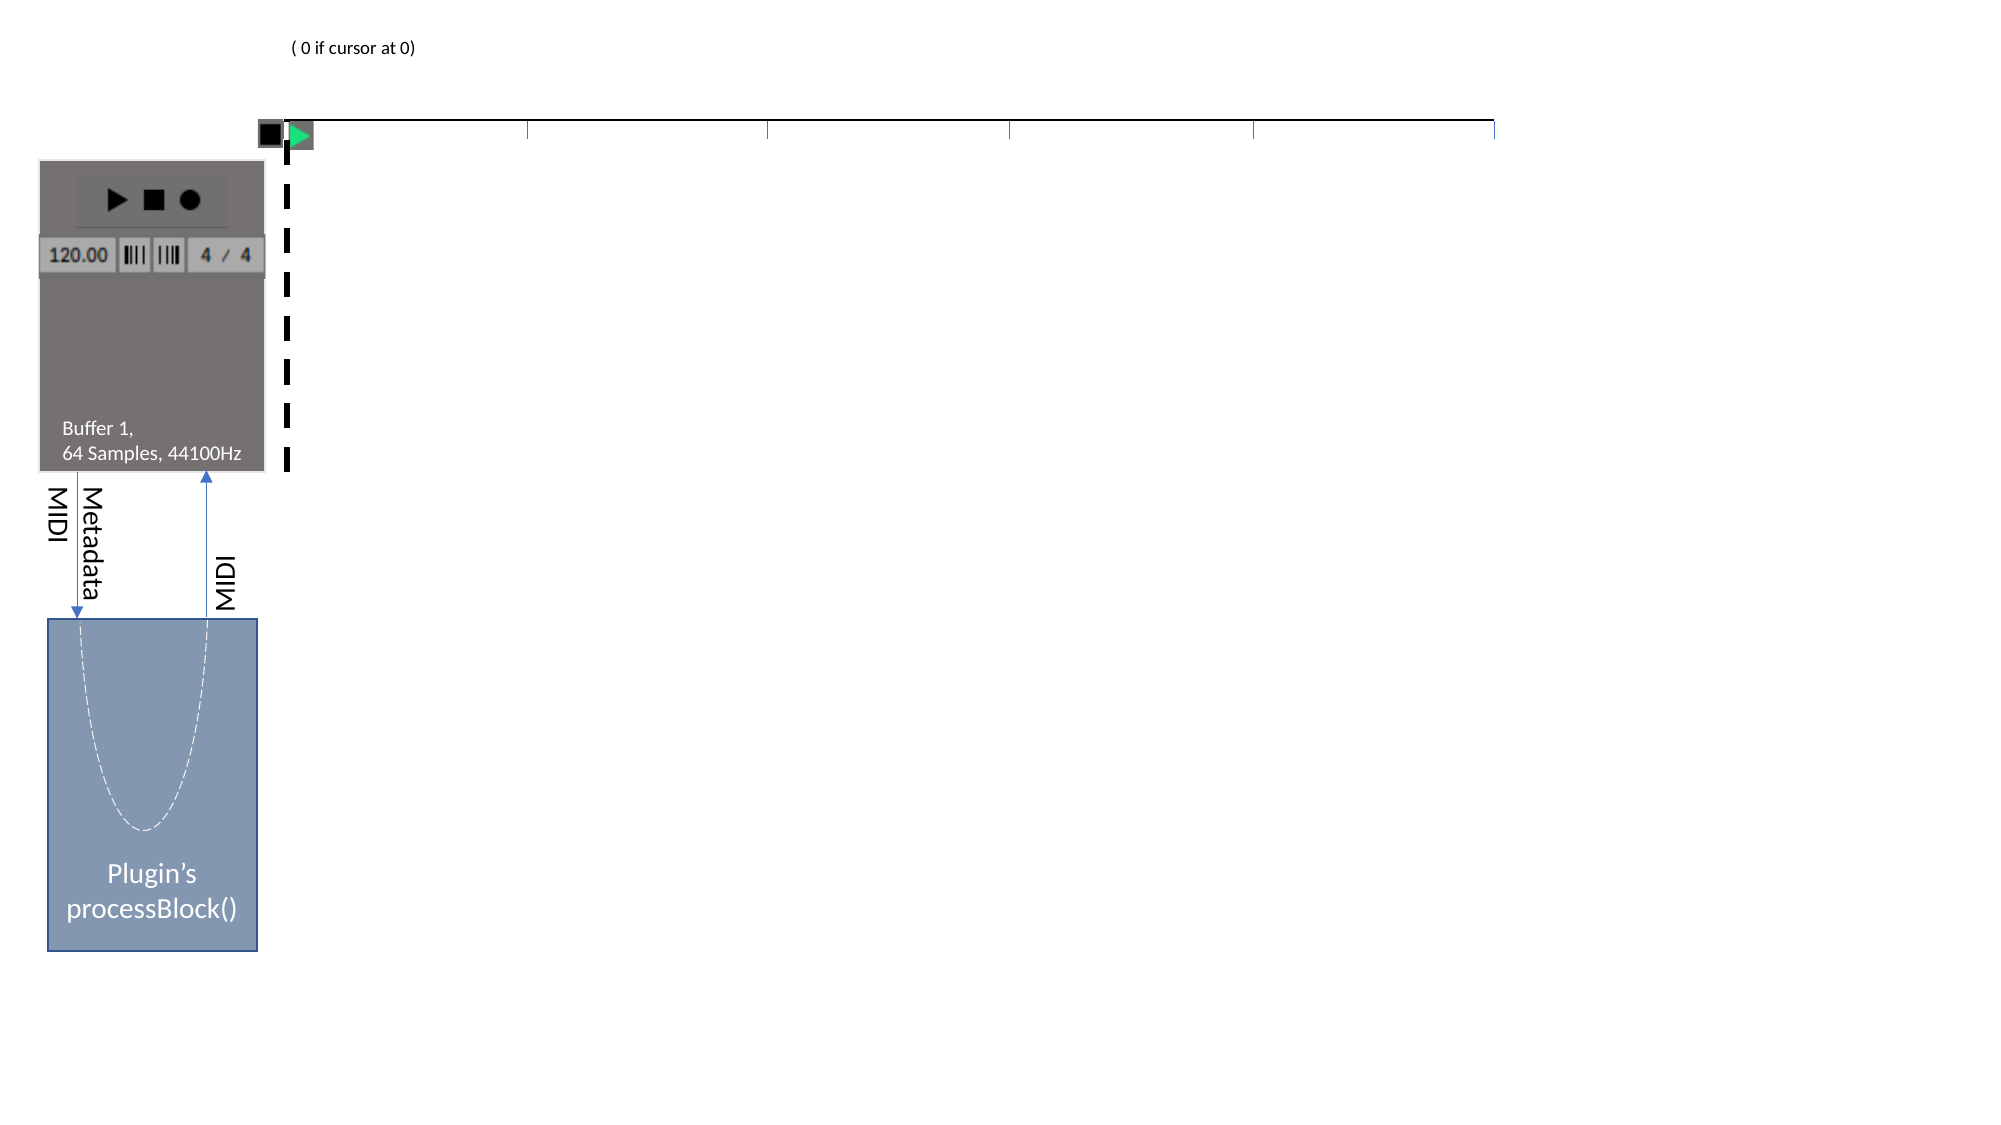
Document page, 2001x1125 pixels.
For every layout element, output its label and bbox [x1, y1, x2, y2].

picture [288, 121, 314, 150]
text_box [38, 160, 266, 473]
picture [257, 119, 283, 148]
text_box [34, 329, 257, 951]
